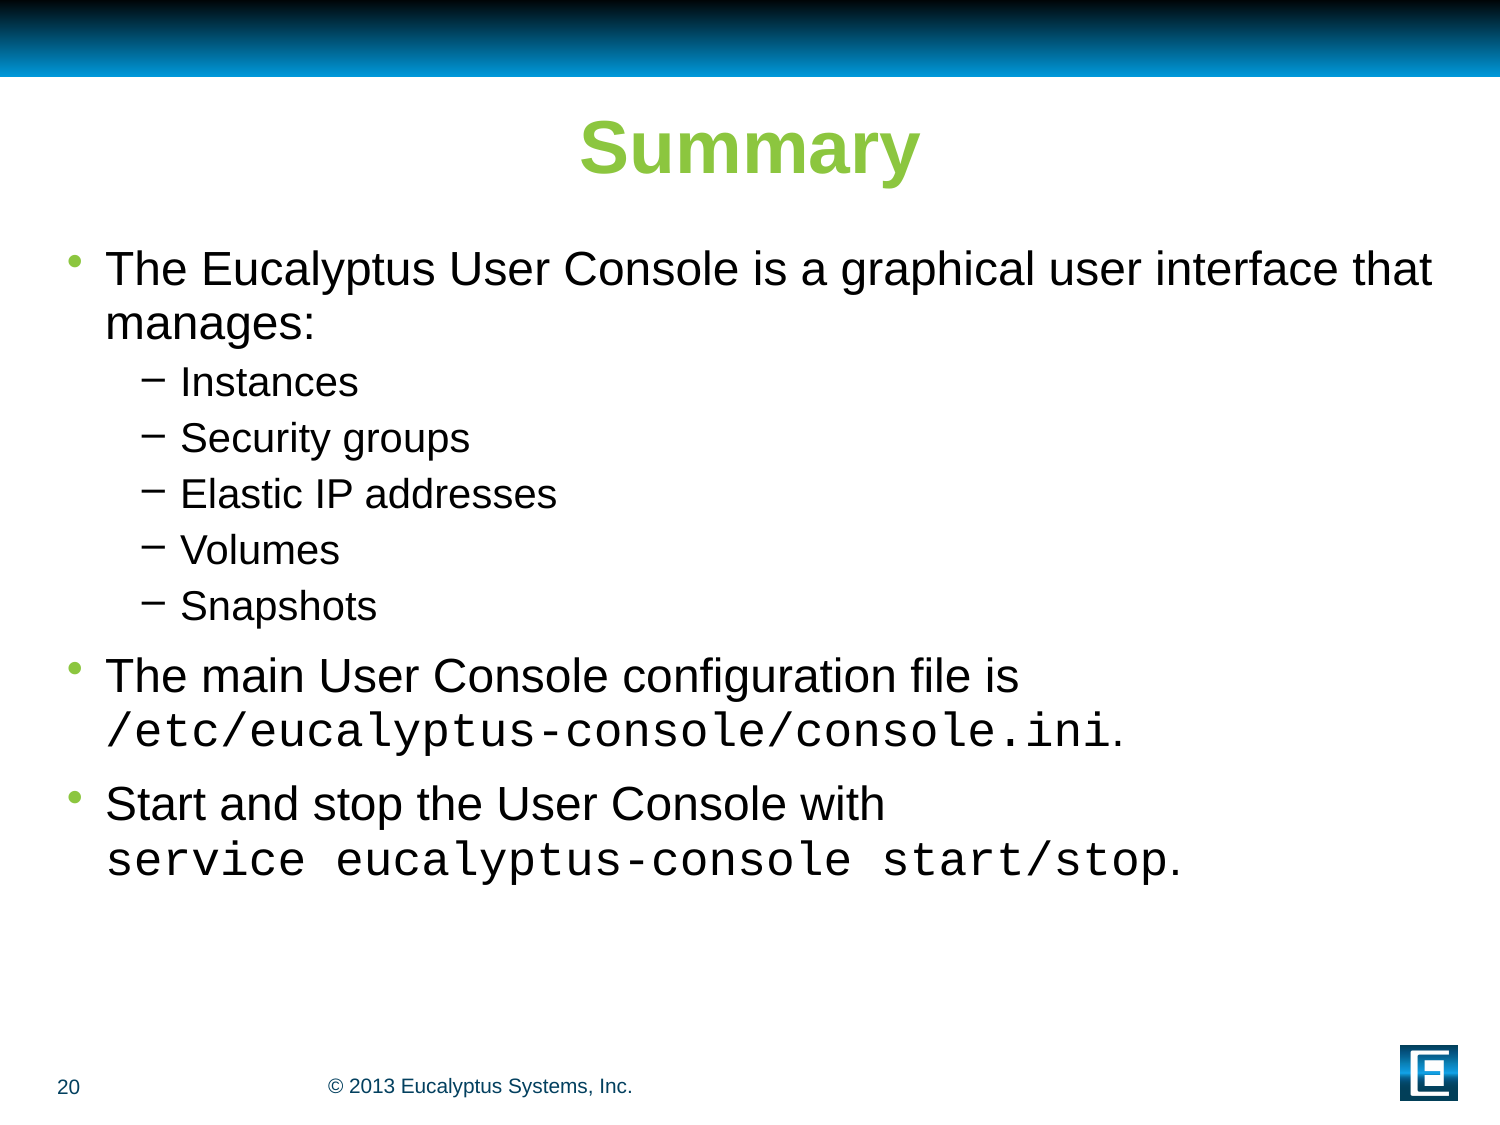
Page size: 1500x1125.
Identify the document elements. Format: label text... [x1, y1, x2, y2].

slide_number 20 [42, 1060, 117, 1112]
picture [328, 1078, 343, 1093]
title Summary [51, 99, 1450, 233]
list The Eucalyptus User Console is a graphical user interface that manages: Instances Security groups Elastic IP addresses Volumes Snapshots The main User Console configuration file is /etc/eucalyptus-console/console.ini. Start and stop the User Console with service eucalyptus-console start/stop. [51, 233, 1450, 1028]
picture [1400, 1051, 1458, 1095]
